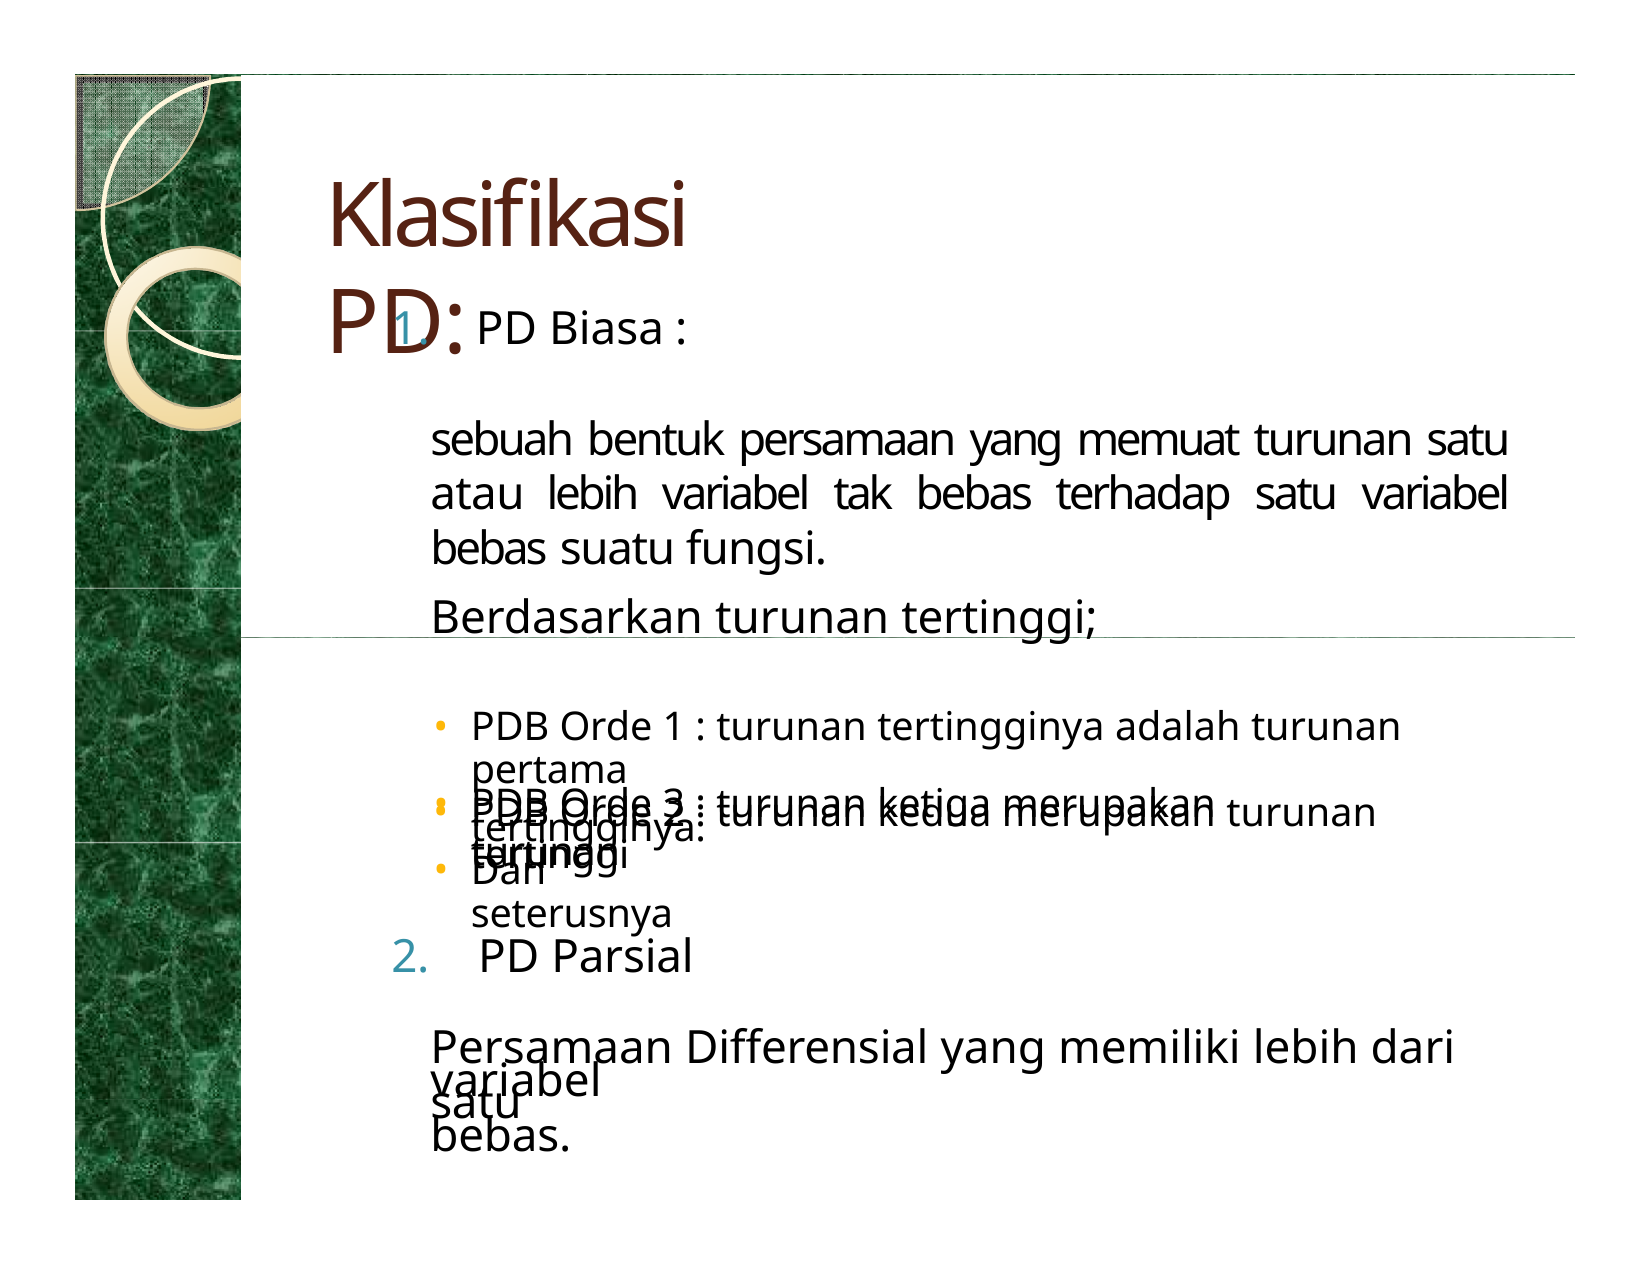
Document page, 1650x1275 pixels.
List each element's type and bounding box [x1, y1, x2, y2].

text_box [74, 637, 1576, 1201]
text_box [74, 74, 1576, 637]
